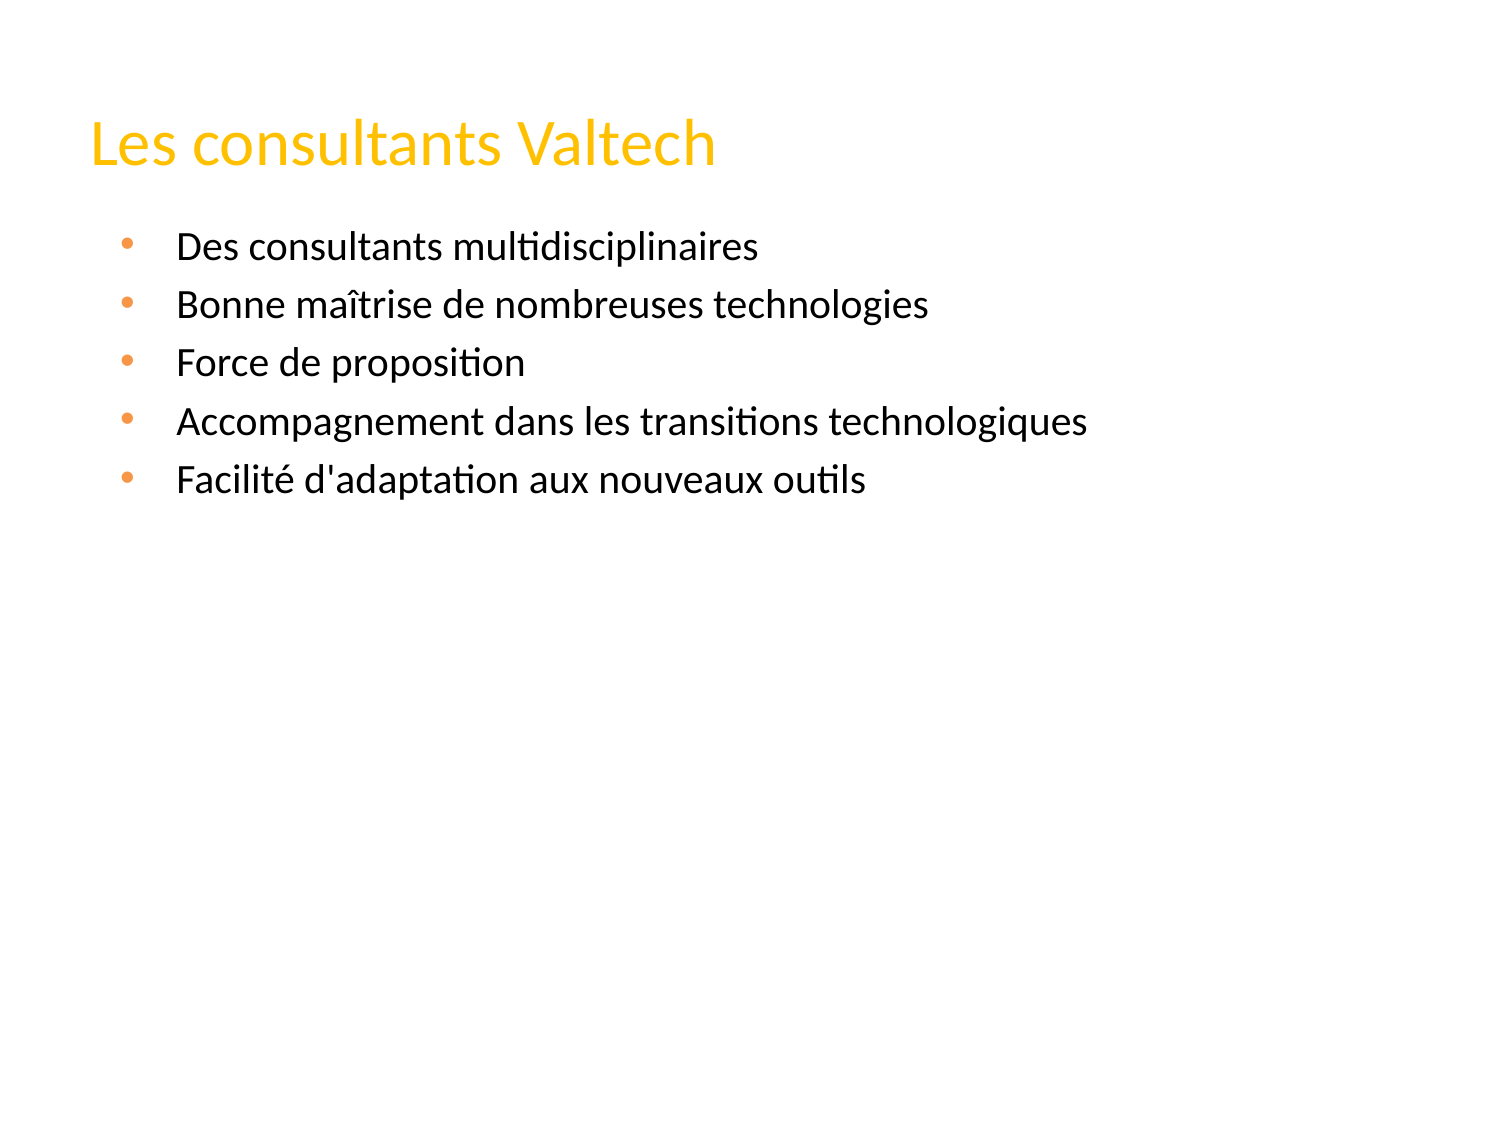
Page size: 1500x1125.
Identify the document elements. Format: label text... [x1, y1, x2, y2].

title Les consultants Valtech [74, 44, 1426, 233]
text_box Des consultants multidisciplinaires Bonne maîtrise de nombreuses technologies Force de proposition Accompagnement dans les transitions technologiques Facilité d'adaptation aux nouveaux outils [105, 210, 1125, 661]
